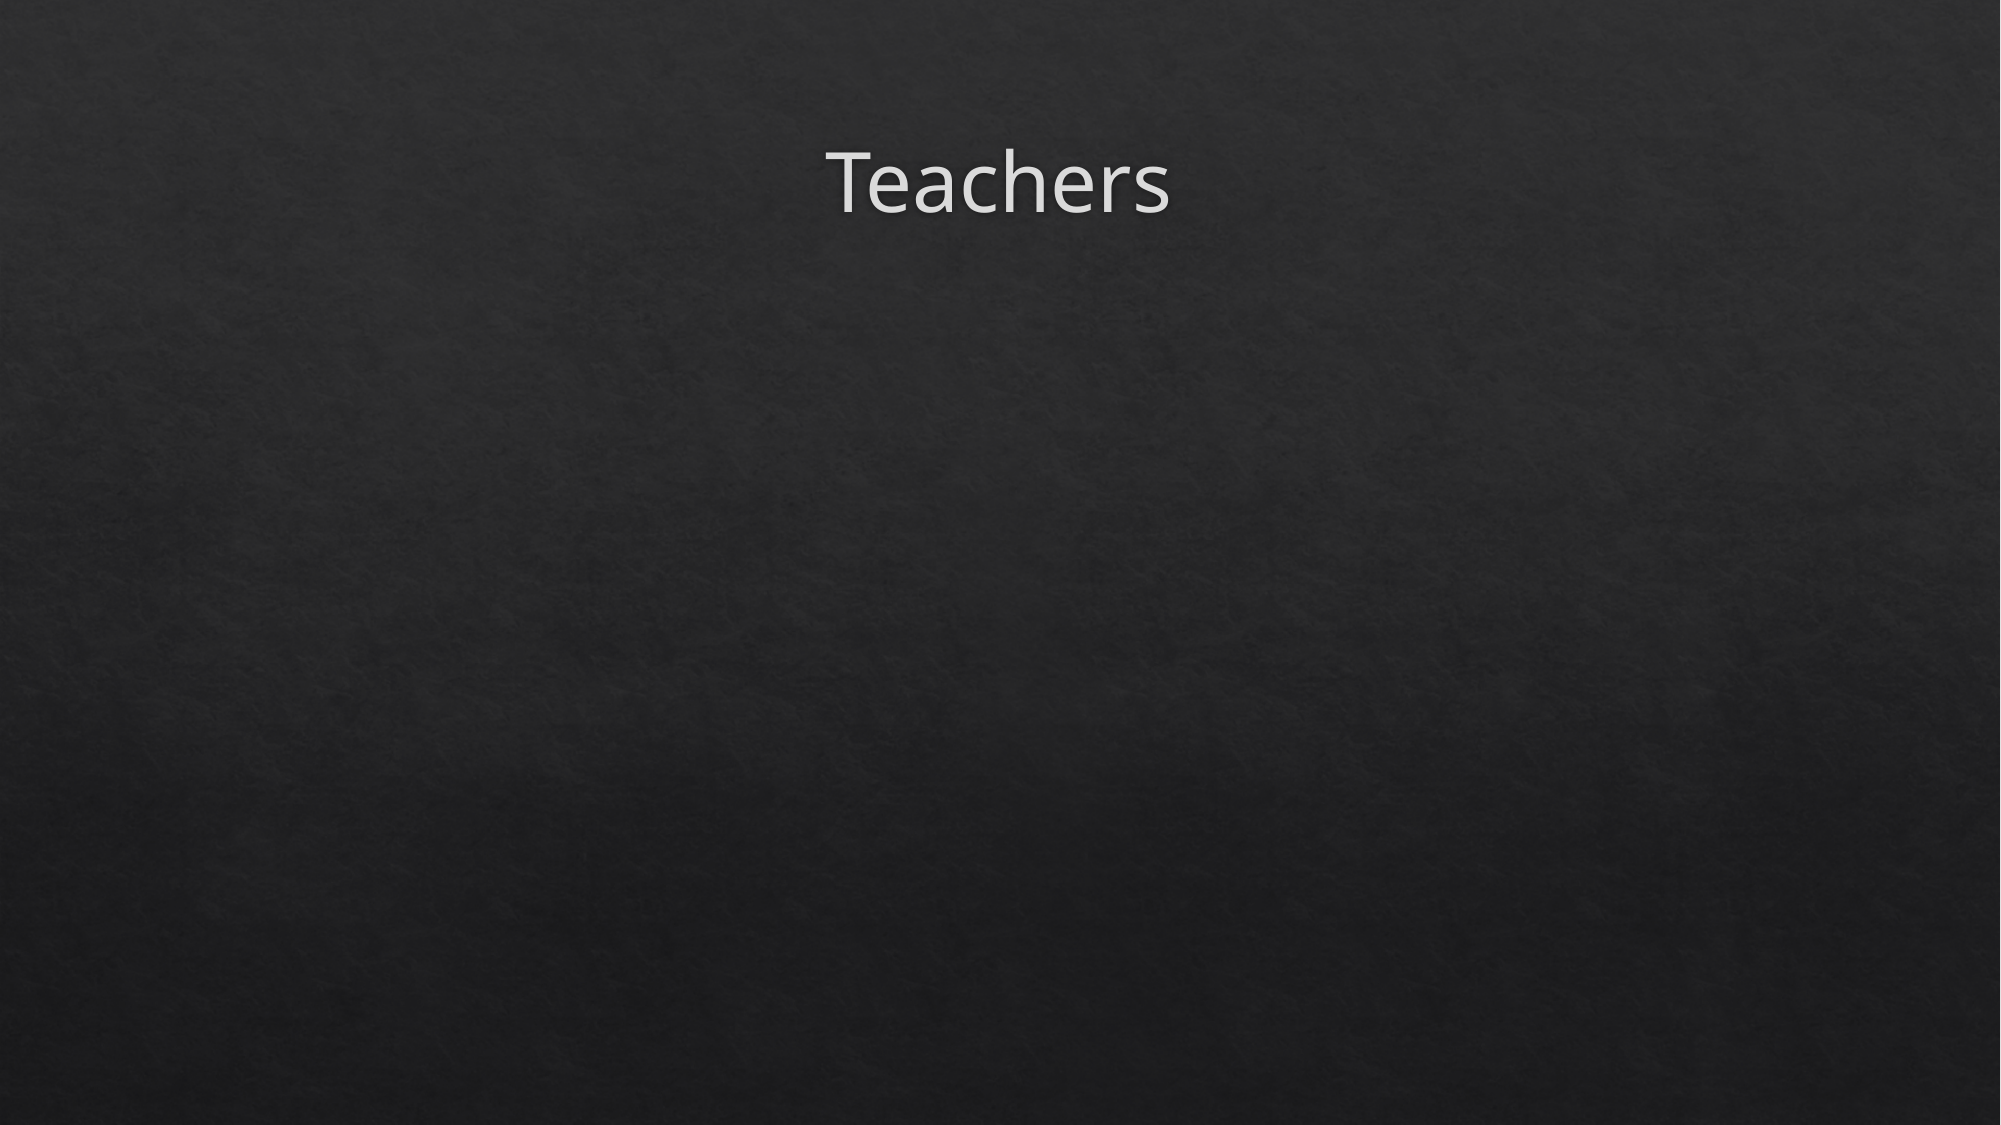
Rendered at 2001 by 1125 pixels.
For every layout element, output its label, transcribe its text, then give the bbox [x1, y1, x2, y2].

title Teachers [149, 99, 1849, 260]
